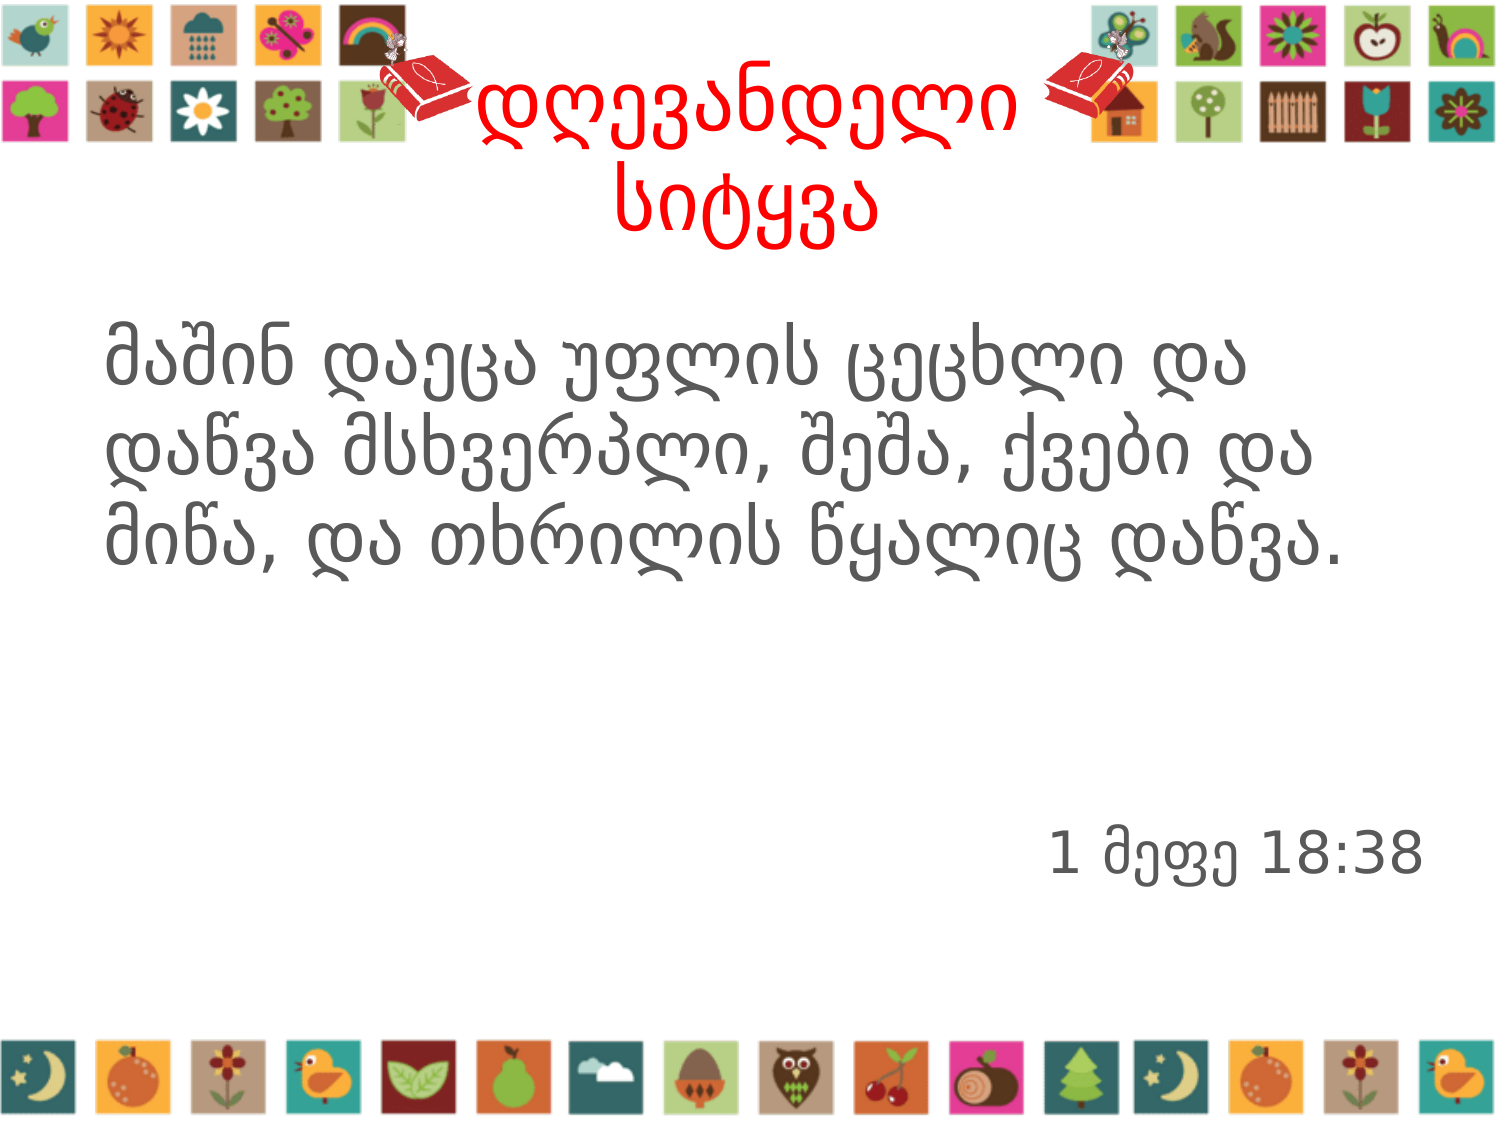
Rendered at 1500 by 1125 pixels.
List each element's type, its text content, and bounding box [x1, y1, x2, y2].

text_box დღევანდელი სიტყვა [414, 39, 1080, 255]
picture [1012, 3, 1500, 150]
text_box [0, 1028, 1500, 1118]
text_box 1 მეფე 18:38 [808, 807, 1441, 893]
picture [0, 3, 505, 150]
text_box მაშინ დაეცა უფლის ცეცხლი და დაწვა მსხვერპლი, შეშა, ქვები და მიწა, და თხრილის წყალიც დაწვა. [88, 302, 1436, 588]
